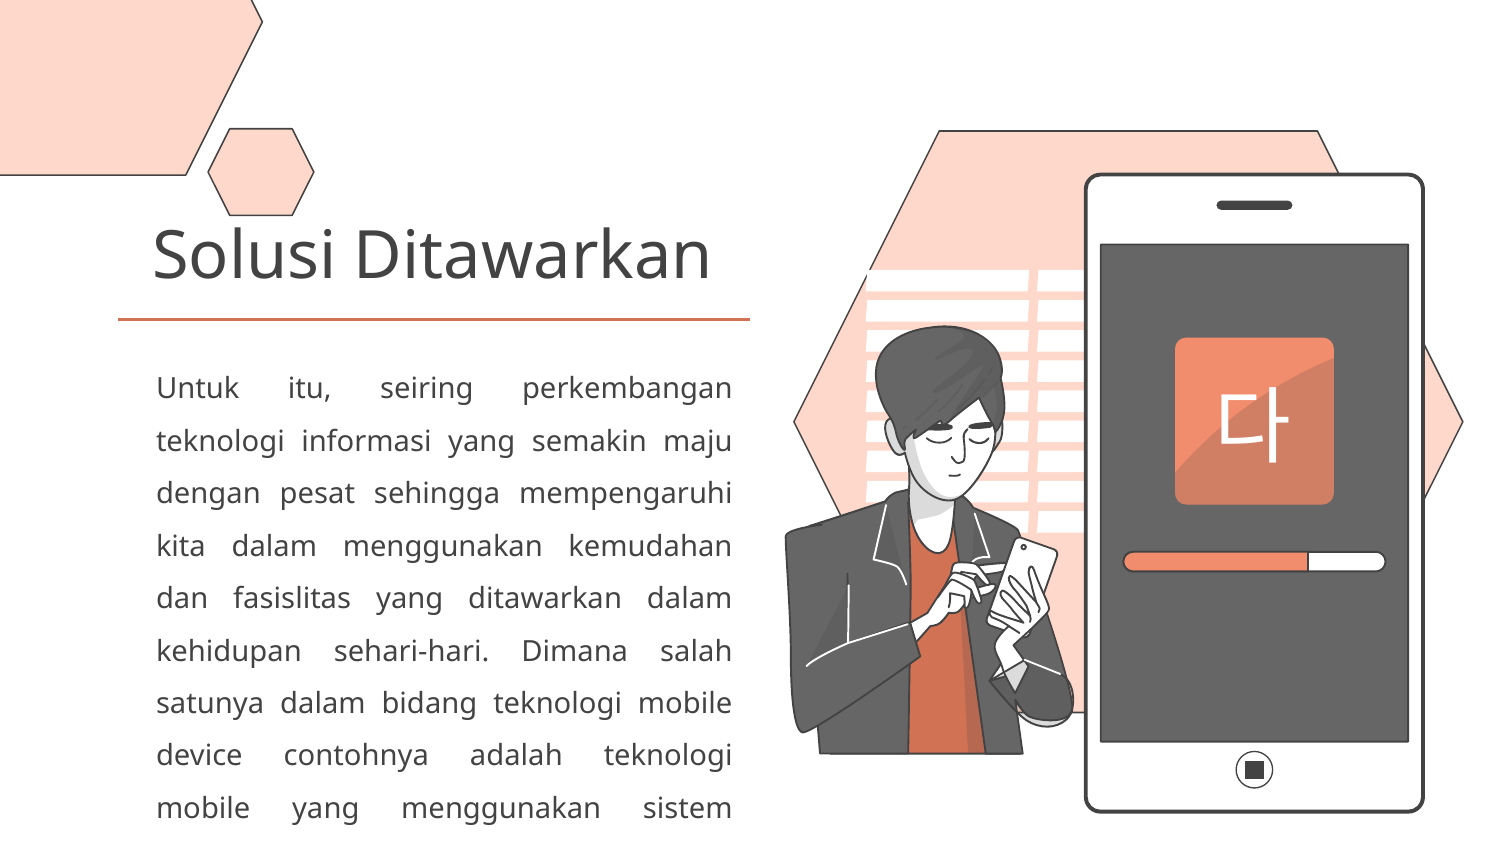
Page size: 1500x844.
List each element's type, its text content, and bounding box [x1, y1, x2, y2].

text_box [919, 130, 1338, 171]
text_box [784, 172, 1426, 814]
title Solusi Ditawarkan [118, 171, 749, 307]
text_box [1429, 354, 1463, 490]
subtitle Untuk itu, seiring perkembangan teknologi informasi yang semakin maju dengan pesat sehingga mempengaruhi kita dalam menggunakan kemudahan dan fasislitas yang ditawarkan dalam kehidupan sehari-hari. Dimana salah satunya dalam bidang teknologi mobile device contohnya adalah teknologi mobile yang menggunakan sistem operasi Android. [118, 337, 749, 518]
